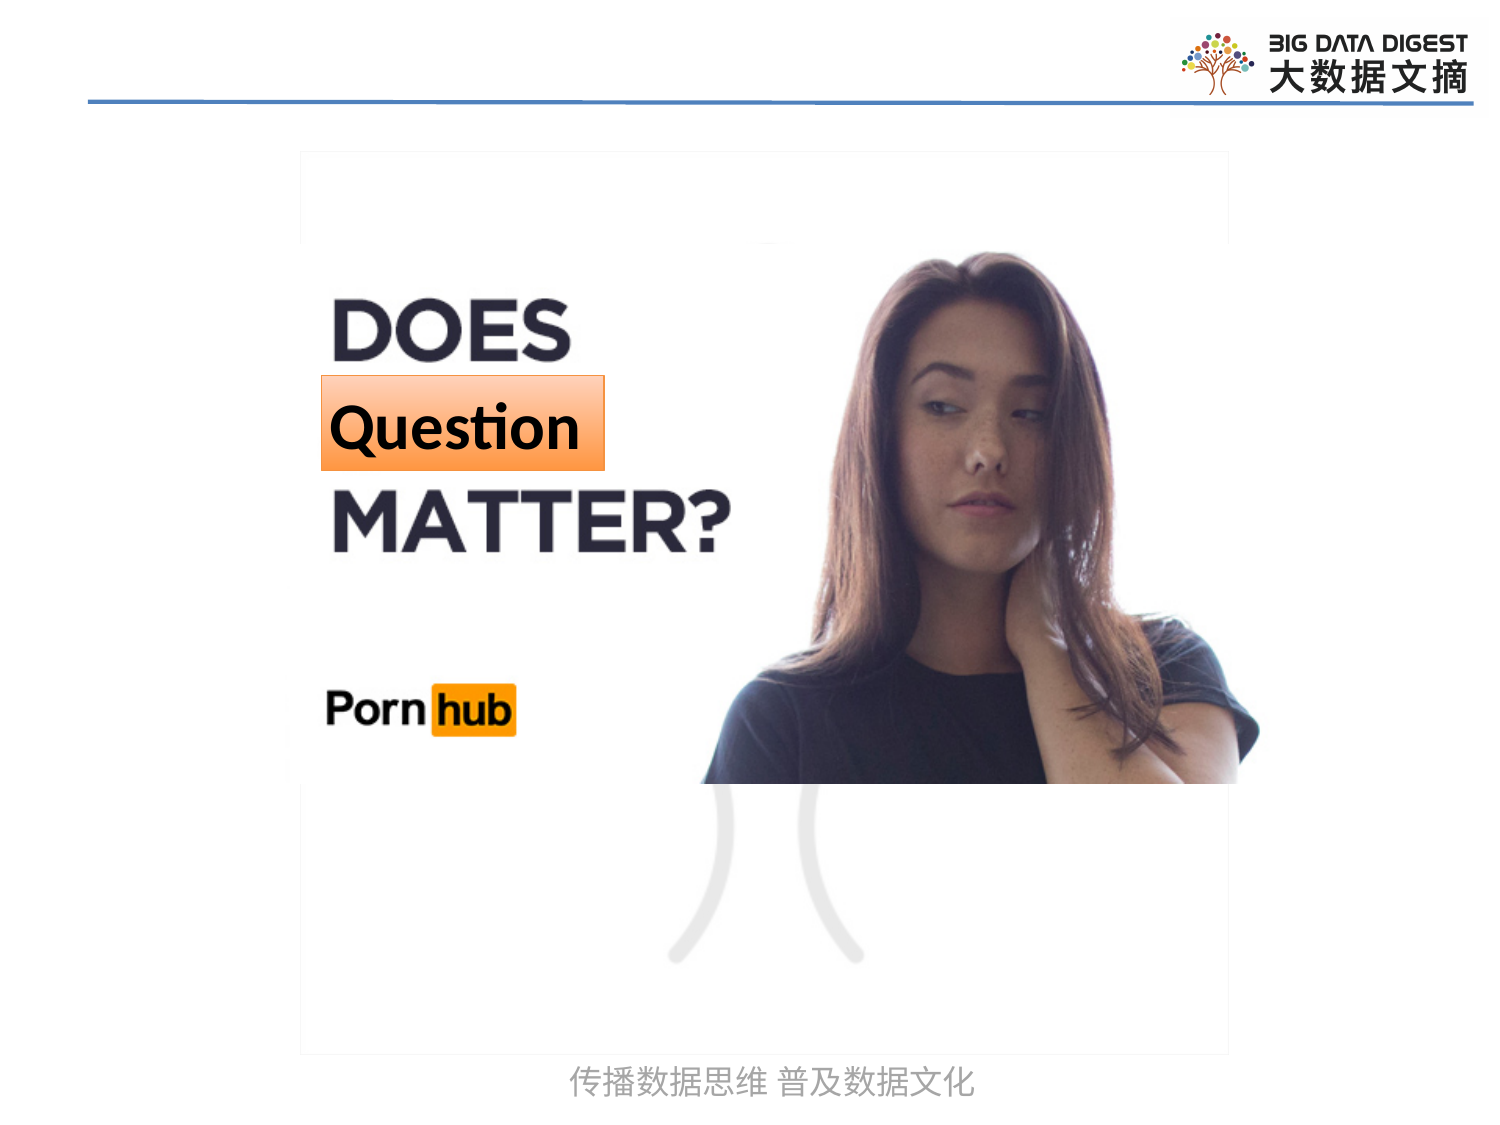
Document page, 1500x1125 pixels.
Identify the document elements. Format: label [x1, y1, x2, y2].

picture [1170, 17, 1489, 118]
picture [285, 244, 1285, 784]
